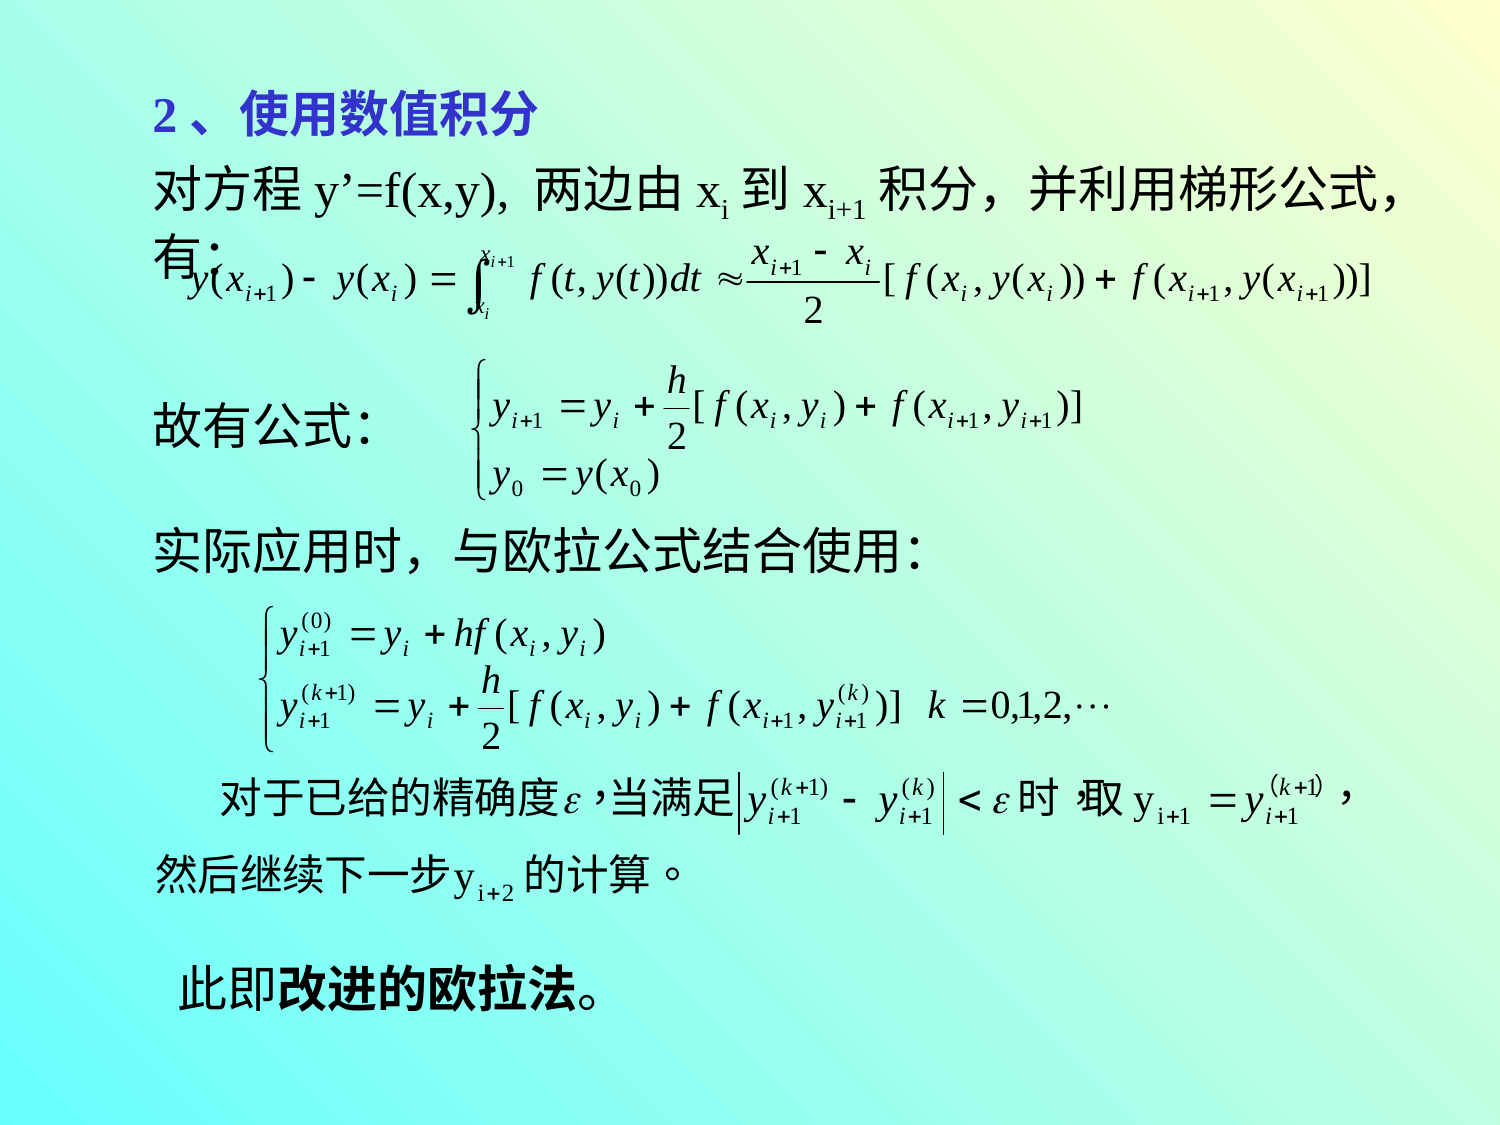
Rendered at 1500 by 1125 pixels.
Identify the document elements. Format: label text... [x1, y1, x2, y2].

text_box 此即改进的欧拉法。 [162, 949, 1063, 1025]
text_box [137, 512, 1413, 912]
text_box 2、使用数值积分 [137, 74, 1163, 149]
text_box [137, 149, 1500, 332]
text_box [137, 349, 1088, 510]
